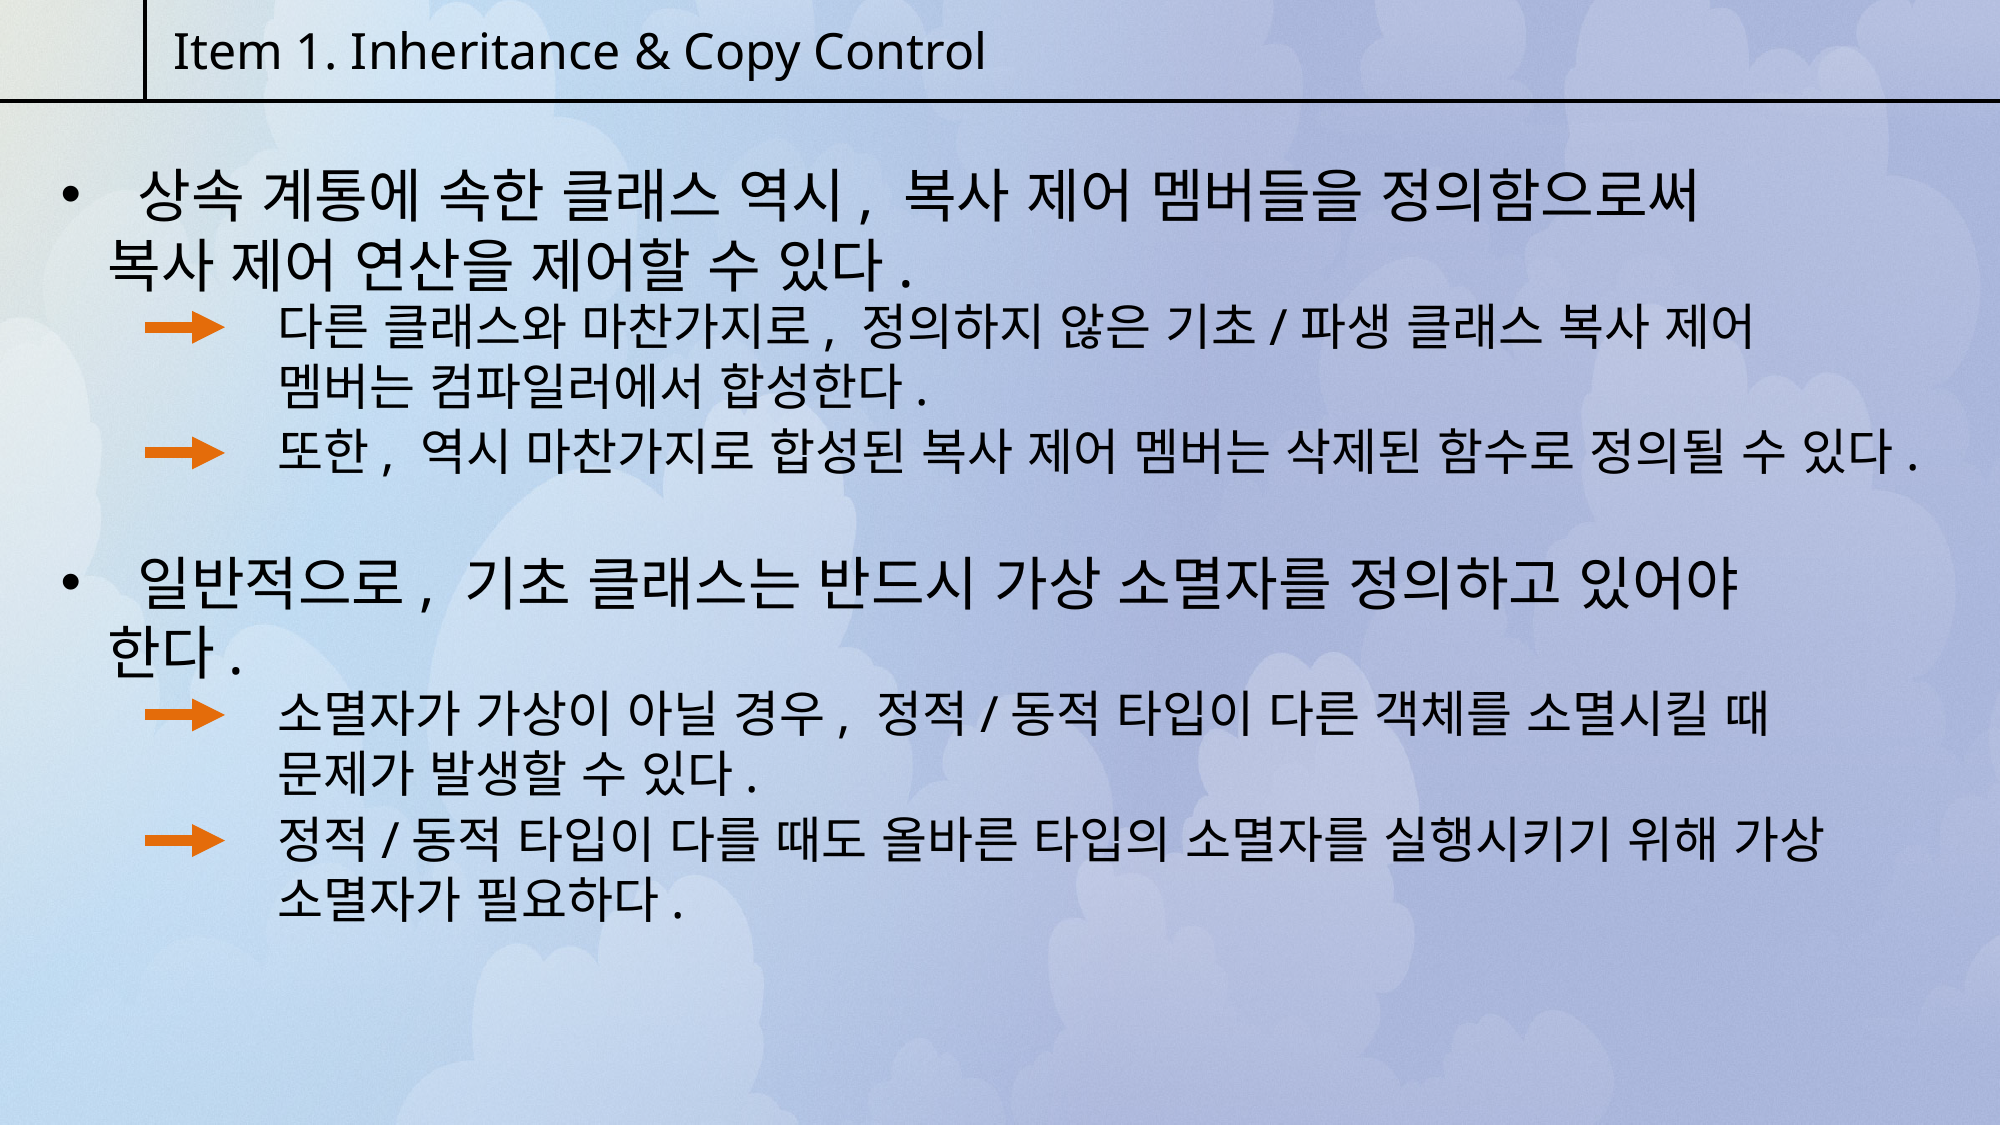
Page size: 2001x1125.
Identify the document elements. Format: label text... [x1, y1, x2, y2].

text_box 또한, 역시 마찬가지로 합성된 복사 제어 멤버는 삭제된 함수로 정의될 수 있다. [262, 413, 1914, 489]
text_box 소멸자가 가상이 아닐 경우, 정적/동적 타입이 다른 객체를 소멸시킬 때 문제가 발생할 수 있다. [262, 675, 1914, 801]
text_box Item 1. Inheritance & Copy Control [149, 12, 2000, 88]
text_box 상속 계통에 속한 클래스 역시, 복사 제어 멤버들을 정의함으로써 복사 제어 연산을 제어할 수 있다. [45, 151, 1838, 307]
text_box 정적/동적 타입이 다를 때도 올바른 타입의 소멸자를 실행시키기 위해 가상 소멸자가 필요하다. [262, 801, 1914, 936]
text_box 일반적으로, 기초 클래스는 반드시 가상 소멸자를 정의하고 있어야 한다. [45, 539, 1838, 694]
text_box 다른 클래스와 마찬가지로, 정의하지 않은 기초/파생 클래스 복사 제어 멤버는 컴파일러에서 합성한다. [262, 287, 1914, 413]
